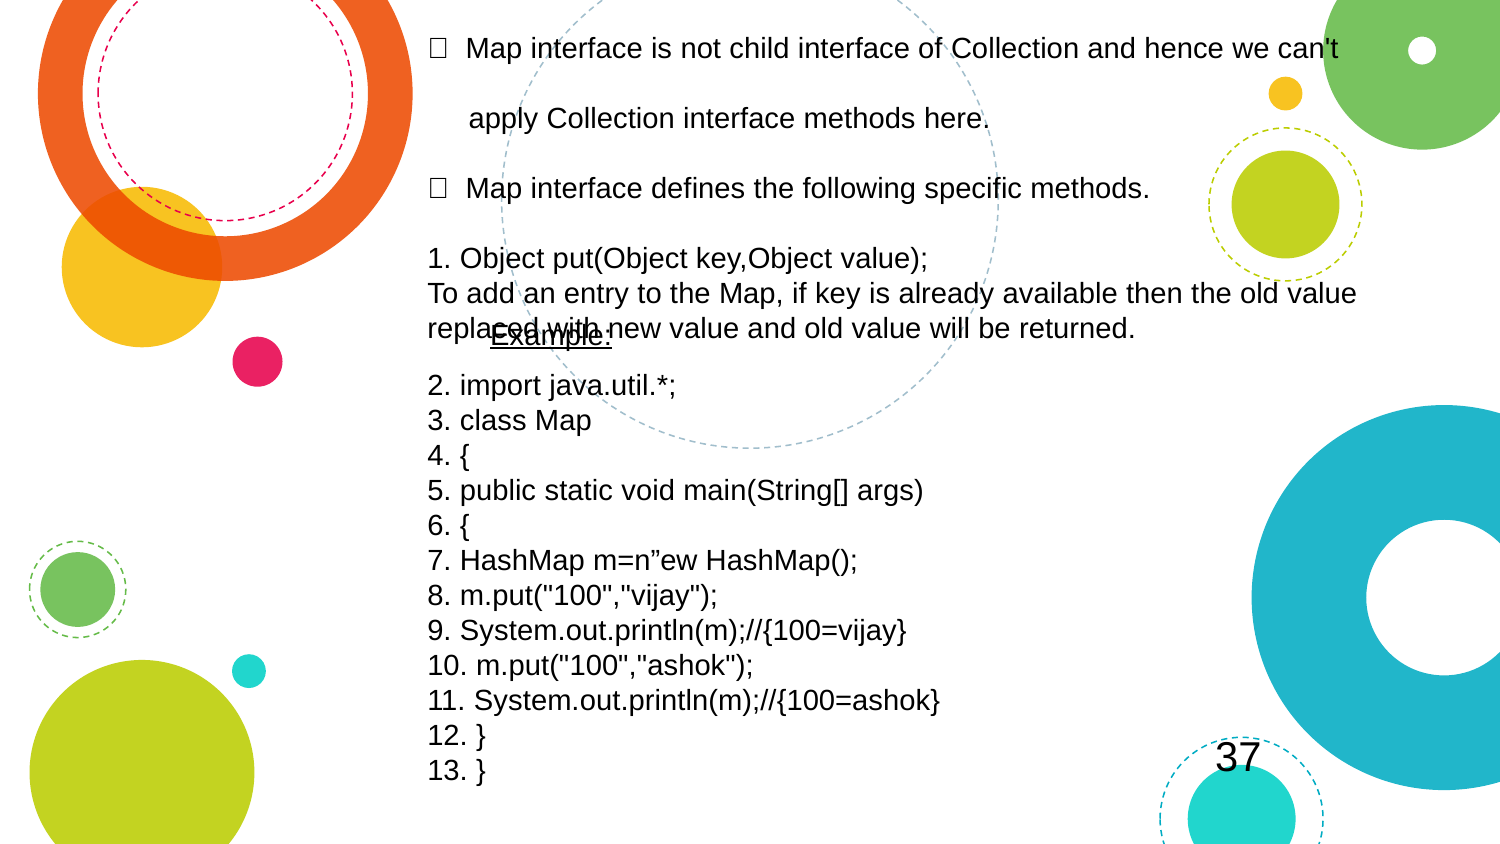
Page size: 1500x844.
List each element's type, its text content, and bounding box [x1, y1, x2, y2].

text_box 2. import java.util.*; 3. class Map 4. { 5. public static void main(String[] args) 6. { 7. HashMap m=n”ew HashMap(); 8. m.put("100","vijay"); 9. System.out.println(m);//{100=vijay} 10. m.put("100","ashok"); 11. System.out.println(m);//{100=ashok} 12. } 13. } [412, 359, 1163, 794]
text_box Example: [475, 309, 628, 359]
text_box 37 [1200, 721, 1277, 787]
text_box  Map interface is not child interface of Collection and hence we can't apply Collection interface methods here.  Map interface defines the following specific methods. 1. Object put(Object key,Object value); To add an entry to the Map, if key is already available then the old value replaced with new value and old value will be returned. [412, 21, 1375, 387]
